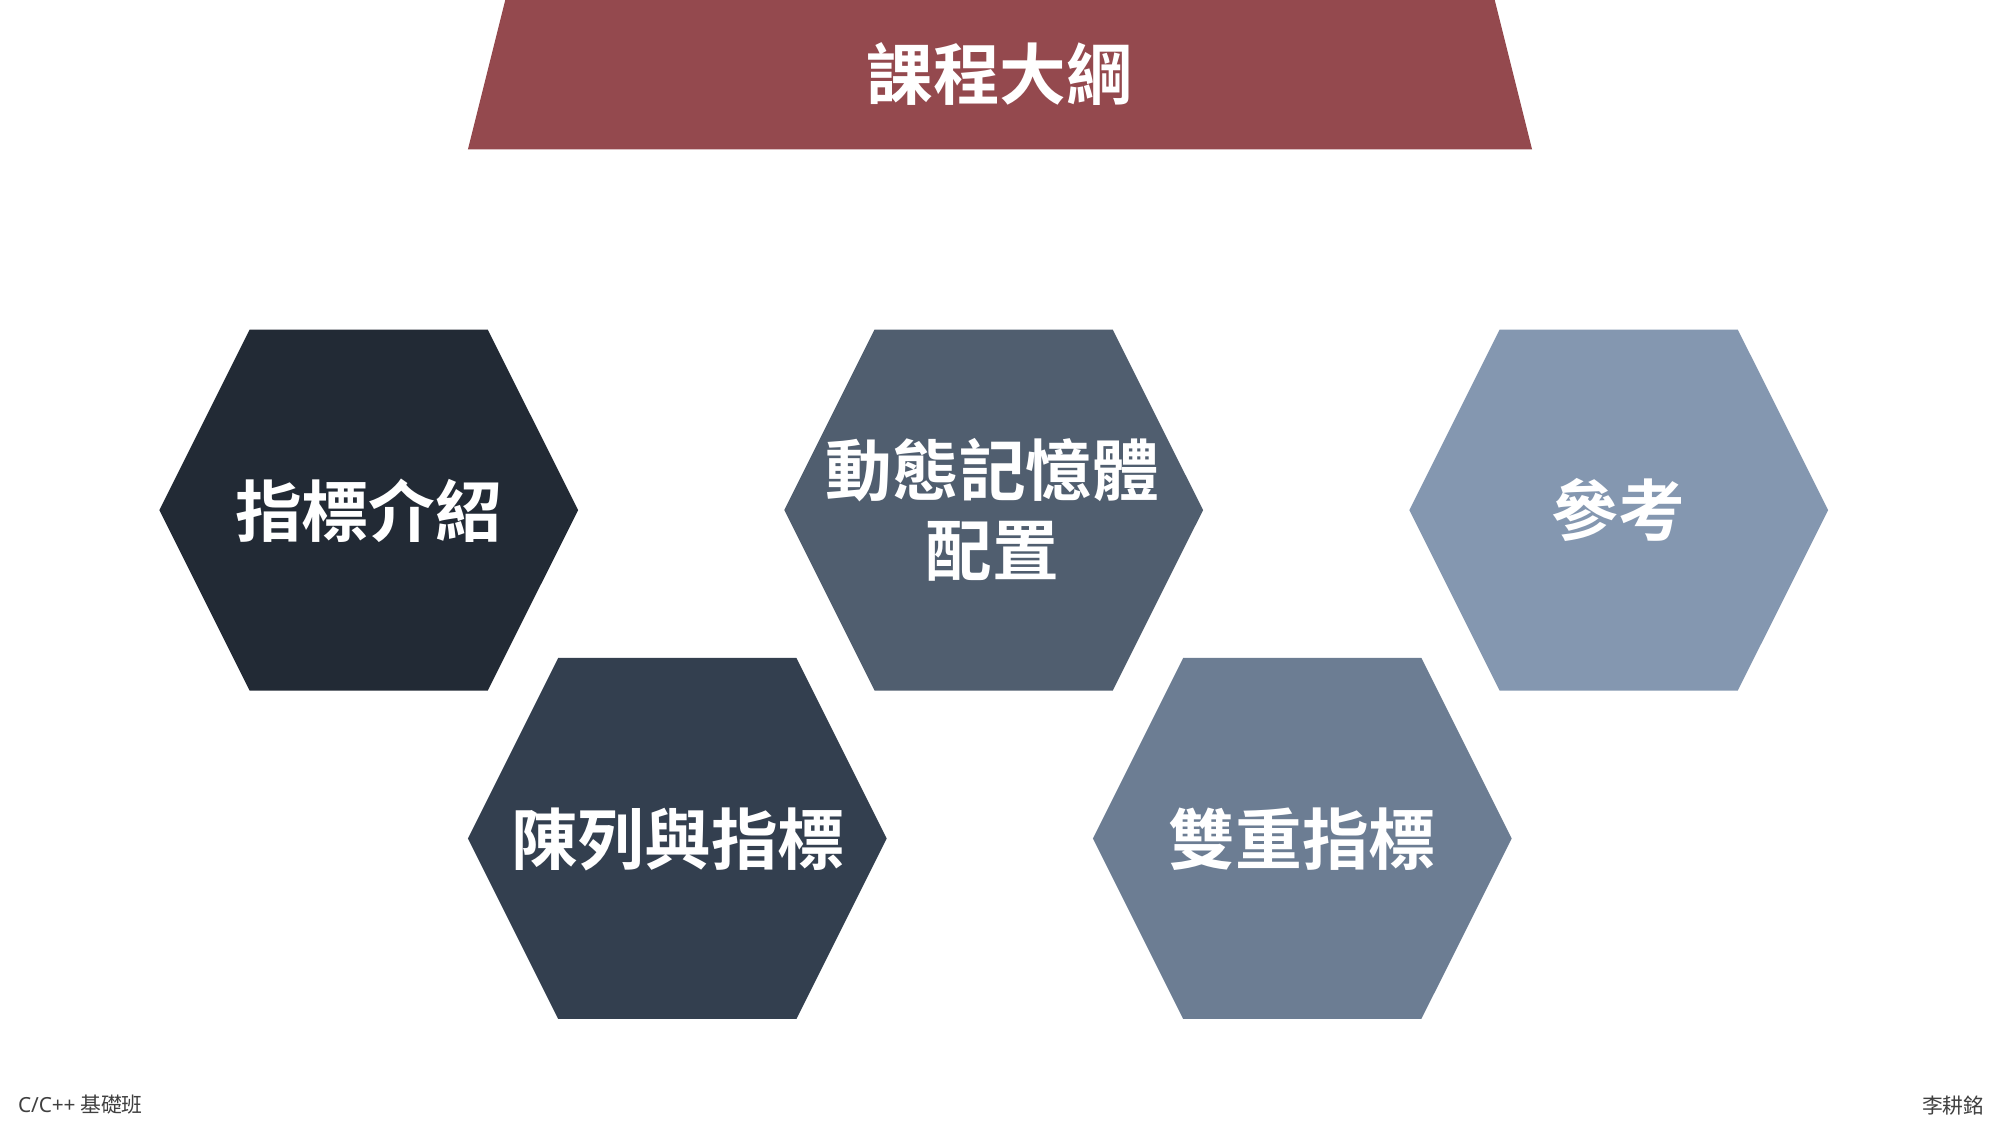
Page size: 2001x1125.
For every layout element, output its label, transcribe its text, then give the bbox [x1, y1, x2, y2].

text_box 指標介紹 [220, 462, 518, 558]
text_box 課程大綱 [851, 25, 1149, 120]
text_box [1408, 328, 1830, 692]
text_box [826, 597, 1161, 692]
text_box 雙重指標 [1153, 790, 1451, 885]
text_box 李耕銘 [1907, 1084, 2000, 1125]
text_box 參考 [1537, 461, 1701, 557]
text_box [158, 328, 580, 692]
text_box [466, 656, 888, 1020]
text_box [1175, 451, 1205, 569]
text_box [1091, 656, 1513, 1020]
text_box C/C++基礎班 [3, 1084, 158, 1125]
text_box [466, 0, 1534, 151]
text_box 陳列與指標 [496, 790, 860, 885]
text_box 動態記憶體 配置 [810, 421, 1175, 597]
text_box [827, 328, 1160, 421]
text_box [783, 456, 810, 564]
